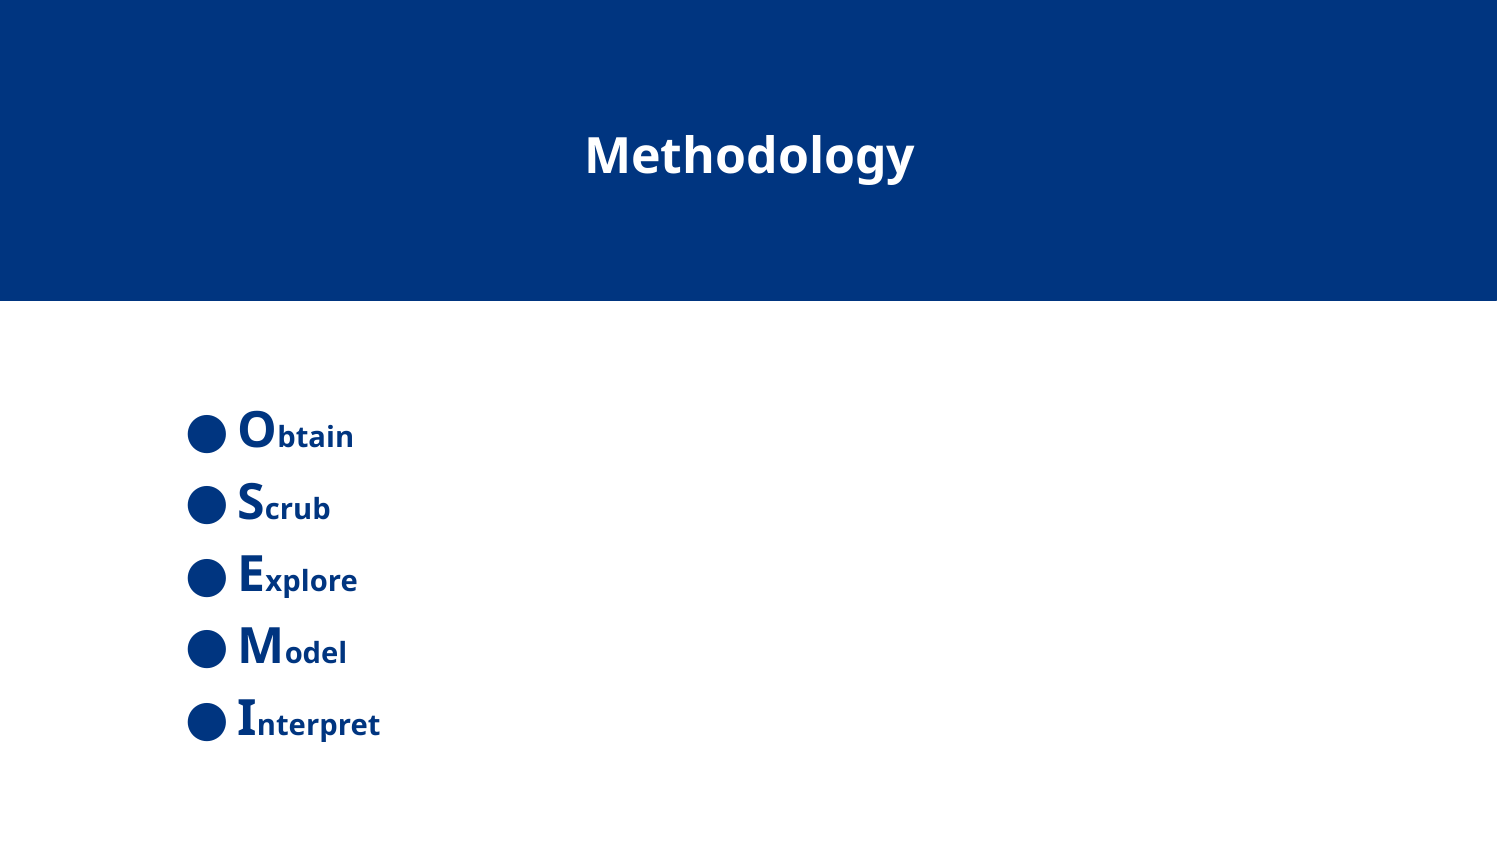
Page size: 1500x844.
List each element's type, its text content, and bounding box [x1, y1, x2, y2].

text_box Obtain Scrub Explore Model Interpret [151, 380, 1349, 464]
text_box [0, 0, 1497, 300]
text_box Methodology [465, 117, 1035, 183]
